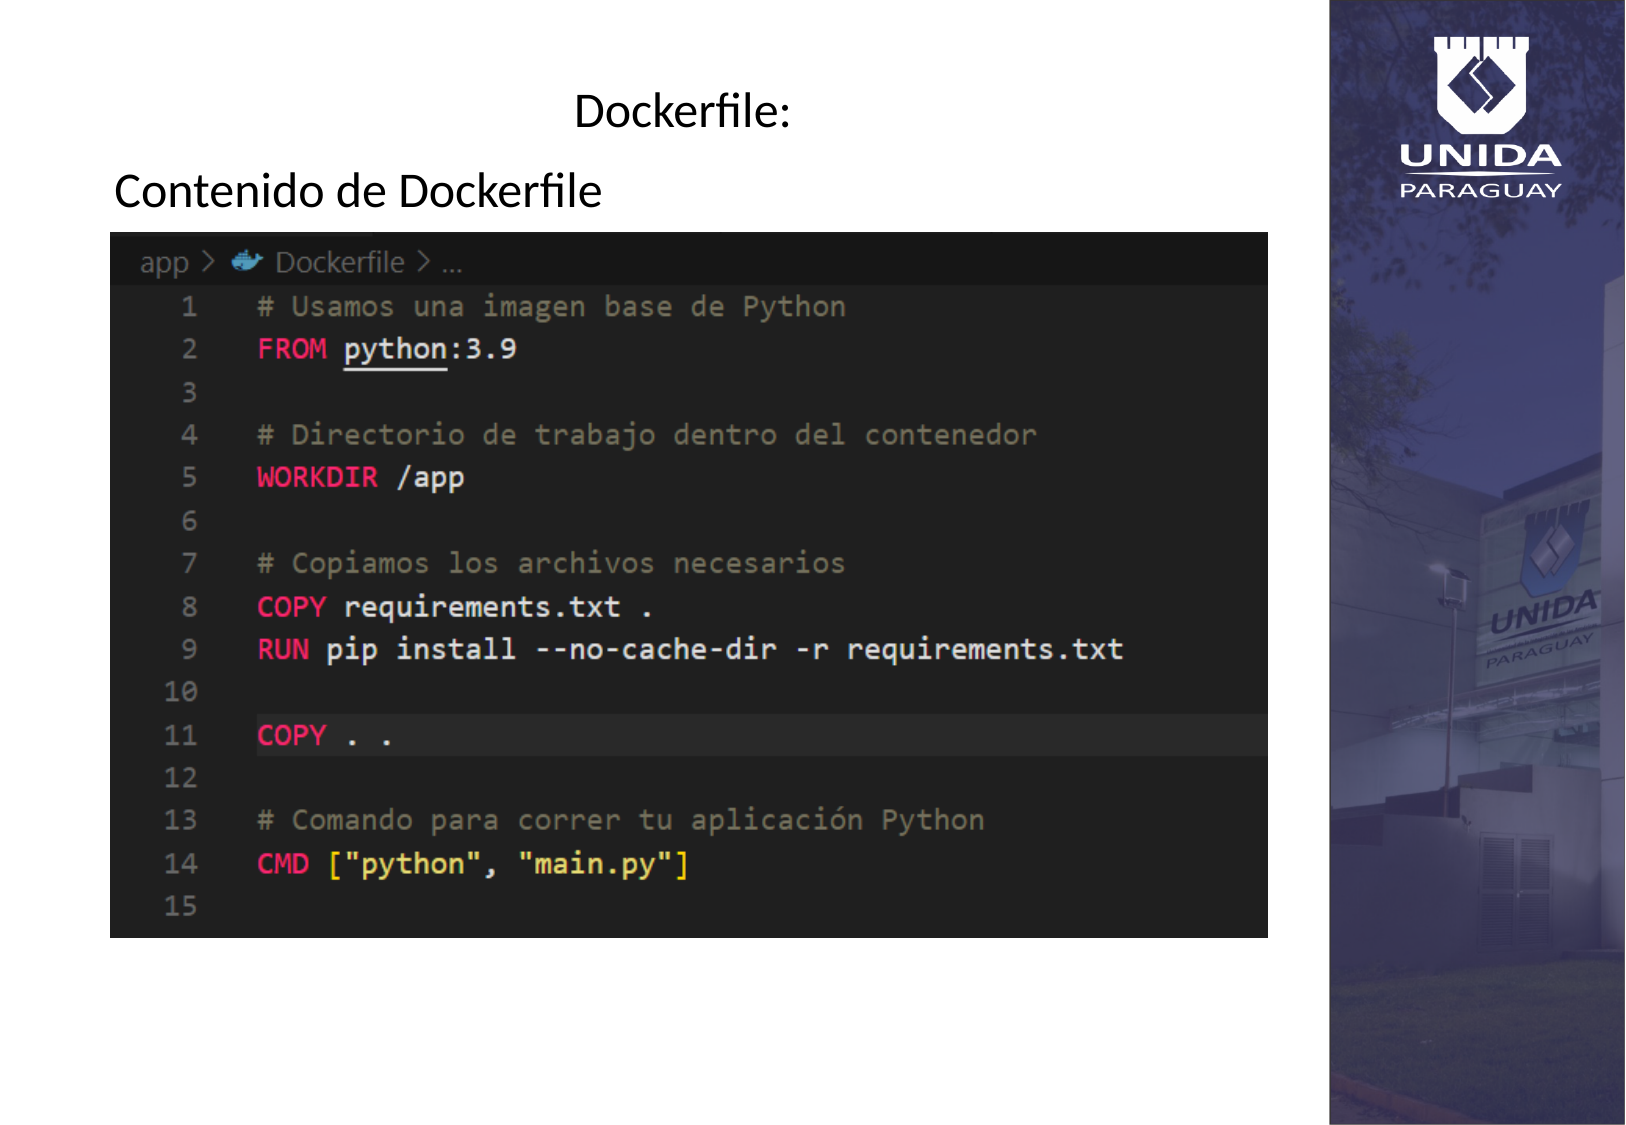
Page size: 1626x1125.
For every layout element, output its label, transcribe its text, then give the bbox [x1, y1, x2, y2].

title Dockerfile: [74, 64, 1304, 146]
picture [110, 232, 1268, 938]
picture [1328, 0, 1625, 1125]
subtitle Contenido de Dockerfile [74, 157, 1304, 1060]
